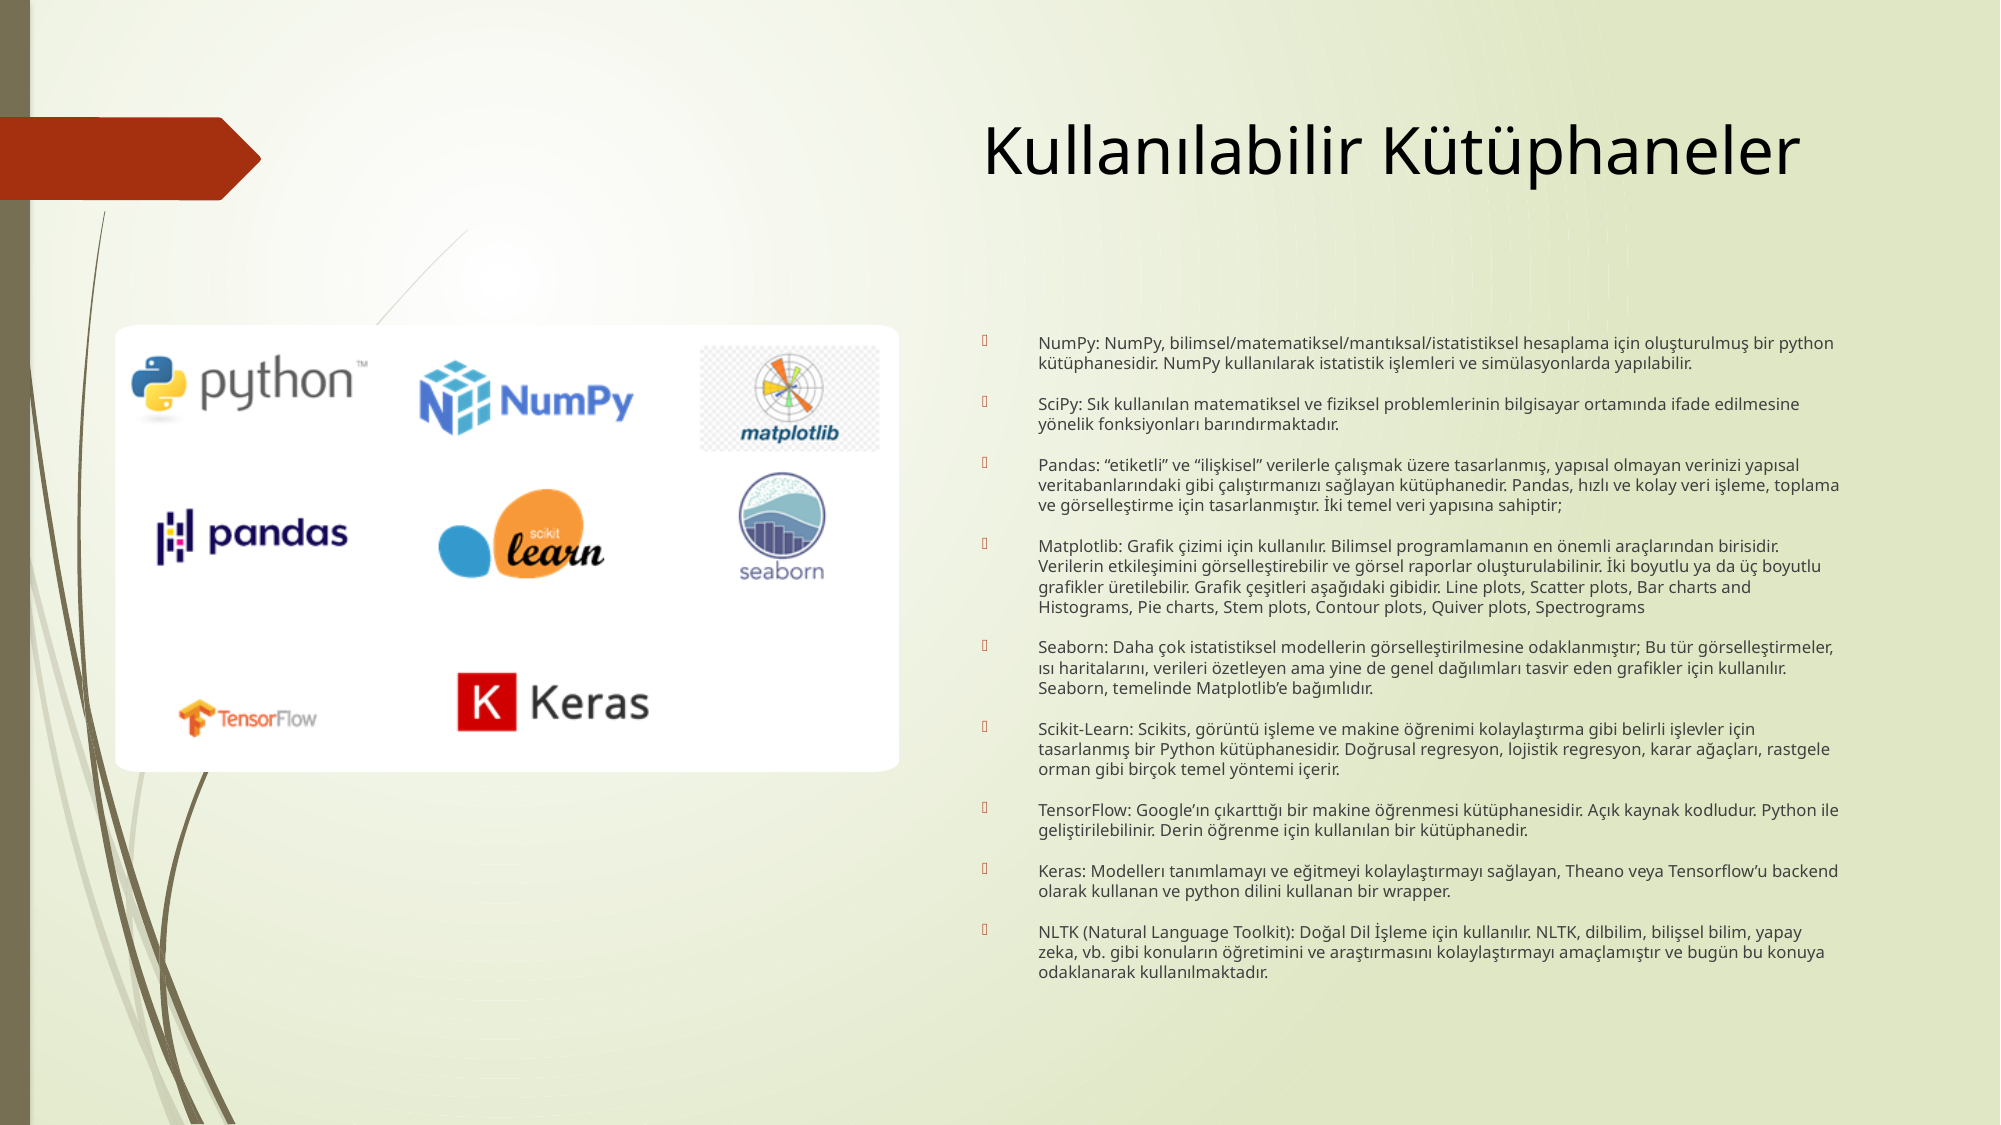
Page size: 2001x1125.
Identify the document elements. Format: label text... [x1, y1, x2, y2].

picture [115, 324, 900, 773]
list NumPy: NumPy, bilimsel/matematiksel/mantıksal/istatistiksel hesaplama için oluşturulmuş bir python kütüphanesidir. NumPy kullanılarak istatistik işlemleri ve simülasyonlarda yapılabilir. SciPy: Sık kullanılan matematiksel ve fiziksel problemlerinin bilgisayar ortamında ifade edilmesine yönelik fonksiyonları barındırmaktadır. Pandas: “etiketli” ve “ilişkisel” verilerle çalışmak üzere tasarlanmış, yapısal olmayan verinizi yapısal veritabanlarındaki gibi çalıştırmanızı sağlayan kütüphanedir. Pandas, hızlı ve kolay veri işleme, toplama ve görselleştirme için tasarlanmıştır. İki temel veri yapısına sahiptir; Matplotlib: Grafik çizimi için kullanılır. Bilimsel programlamanın en önemli araçlarından birisidir. Verilerin etkileşimini görselleştirebilir ve görsel raporlar oluşturulabilinir. İki boyutlu ya da üç boyutlu grafikler üretilebilir. Grafik çeşitleri aşağıdaki gibidir. Line plots, Scatter plots, Bar charts and Histograms, Pie charts, Stem plots, Contour plots, Quiver plots, Spectrograms Seaborn: Daha çok istatistiksel modellerin görselleştirilmesine odaklanmıştır; Bu tür görselleştirmeler, ısı haritalarını, verileri özetleyen ama yine de genel dağılımları tasvir eden grafikler için kullanılır. Seaborn, temelinde Matplotlib’e bağımlıdır. Scikit-Learn: Scikits, görüntü işleme ve makine öğrenimi kolaylaştırma gibi belirli işlevler için tasarlanmış bir Python kütüphanesidir. Doğrusal regresyon, lojistik regresyon, karar ağaçları, rastgele orman gibi birçok temel yöntemi içerir. TensorFlow: Google’ın çıkarttığı bir makine öğrenmesi kütüphanesidir. Açık kaynak kodludur. Python ile geliştirilebilinir. Derin öğrenme için kullanılan bir kütüphanedir. Keras: Modellerı tanımlamayı ve eğitmeyi kolaylaştırmayı sağlayan, Theano veya Tensorflow’u backend olarak kullanan ve python dilini kullanan bir wrapper. NLTK (Natural Language Toolkit): Doğal Dil İşleme için kullanılır. NLTK, dilbilim, bilişsel bilim, yapay zeka, vb. gibi konuların öğretimini ve araştırmasını kolaylaştırmayı amaçlamıştır ve bugün bu konuya odaklanarak kullanılmaktadır. [967, 325, 1863, 1014]
title Kullanılabilir Kütüphaneler [967, 78, 1863, 297]
